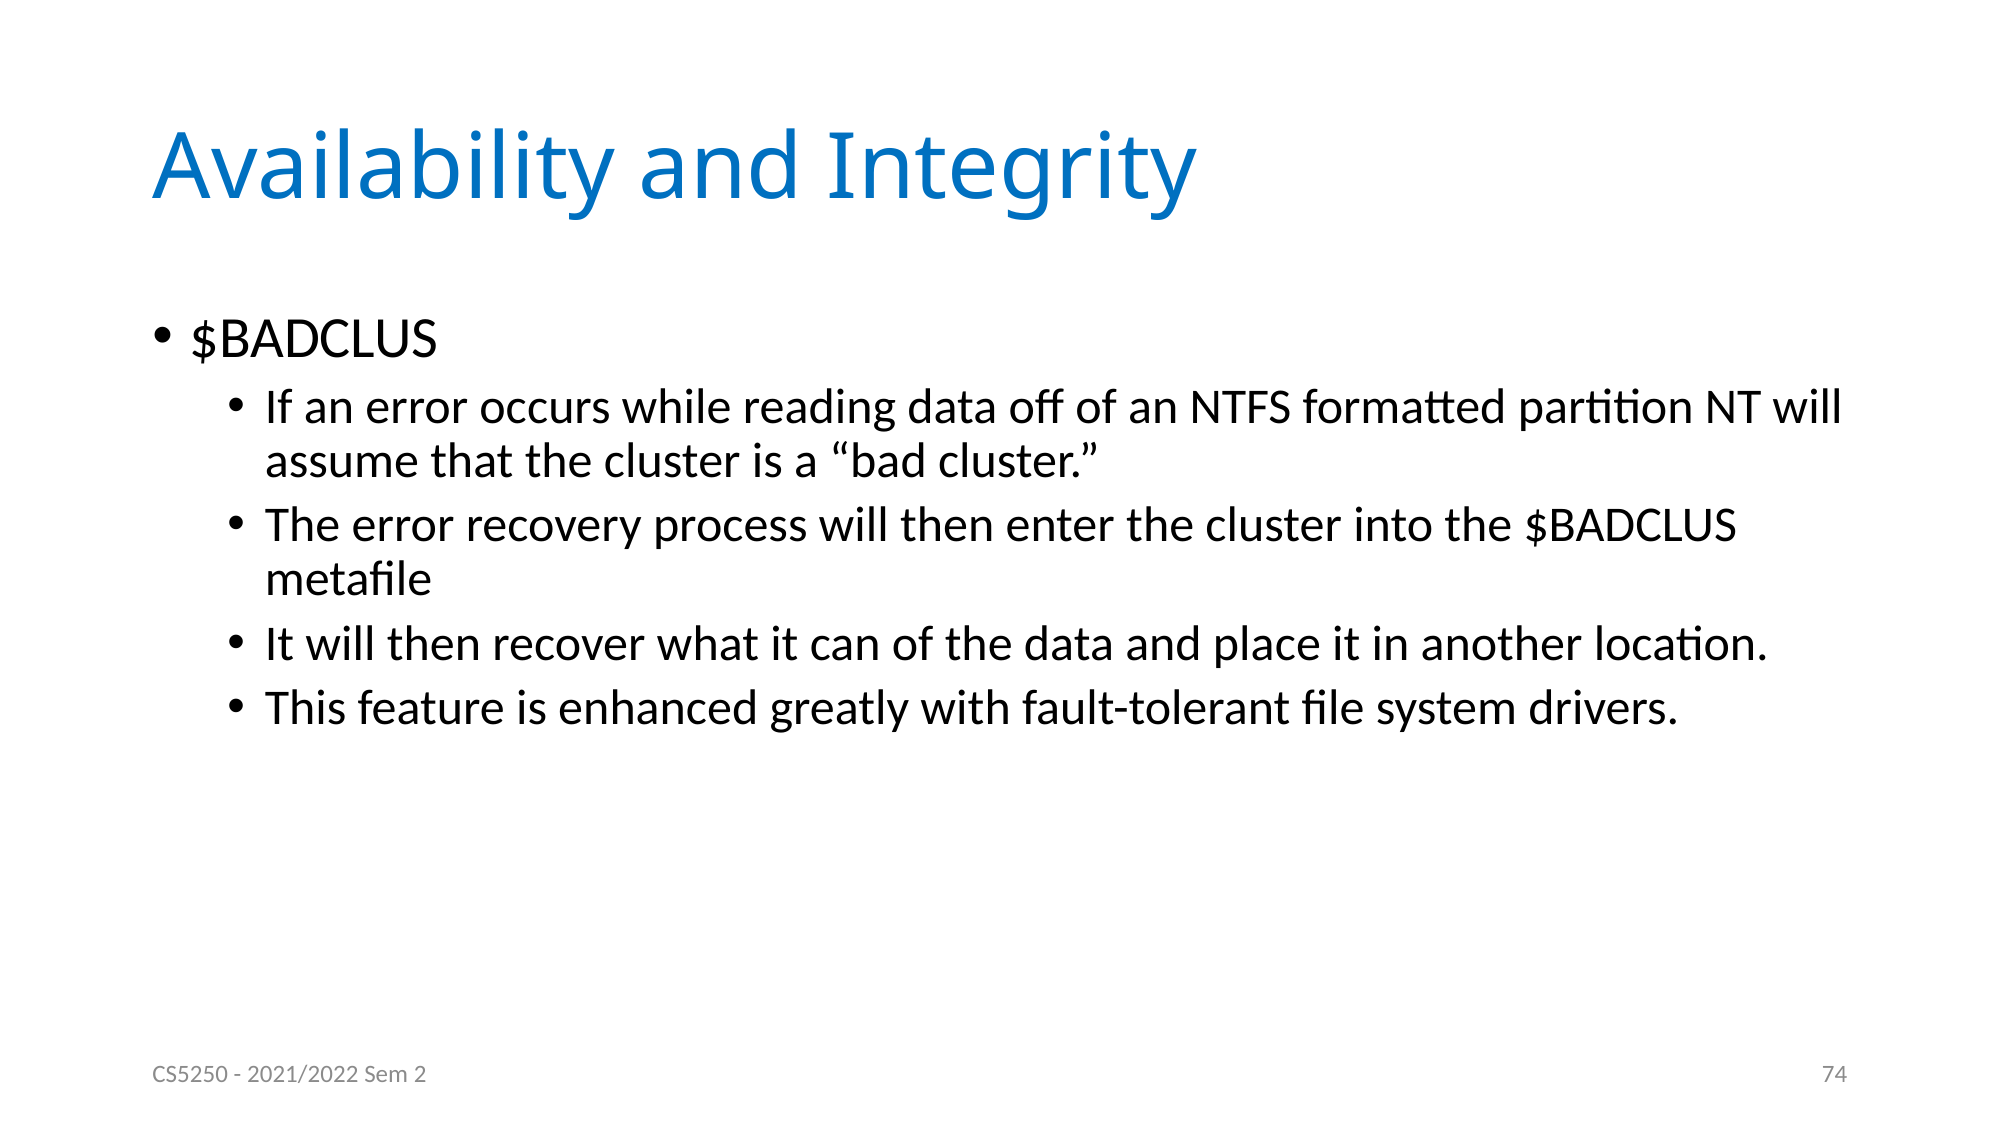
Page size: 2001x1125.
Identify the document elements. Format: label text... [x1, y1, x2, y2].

slide_number CS5250 - 2021/2022 Sem 2 [137, 1042, 588, 1103]
title Availability and Integrity [137, 59, 1863, 278]
slide_number 74 [1412, 1042, 1863, 1103]
list $BADCLUS If an error occurs while reading data off of an NTFS formatted partition NT will assume that the cluster is a “bad cluster.” The error recovery process will then enter the cluster into the $BADCLUS metafile It will then recover what it can of the data and place it in another location. This feature is enhanced greatly with fault-tolerant file system drivers. [137, 299, 1863, 1014]
